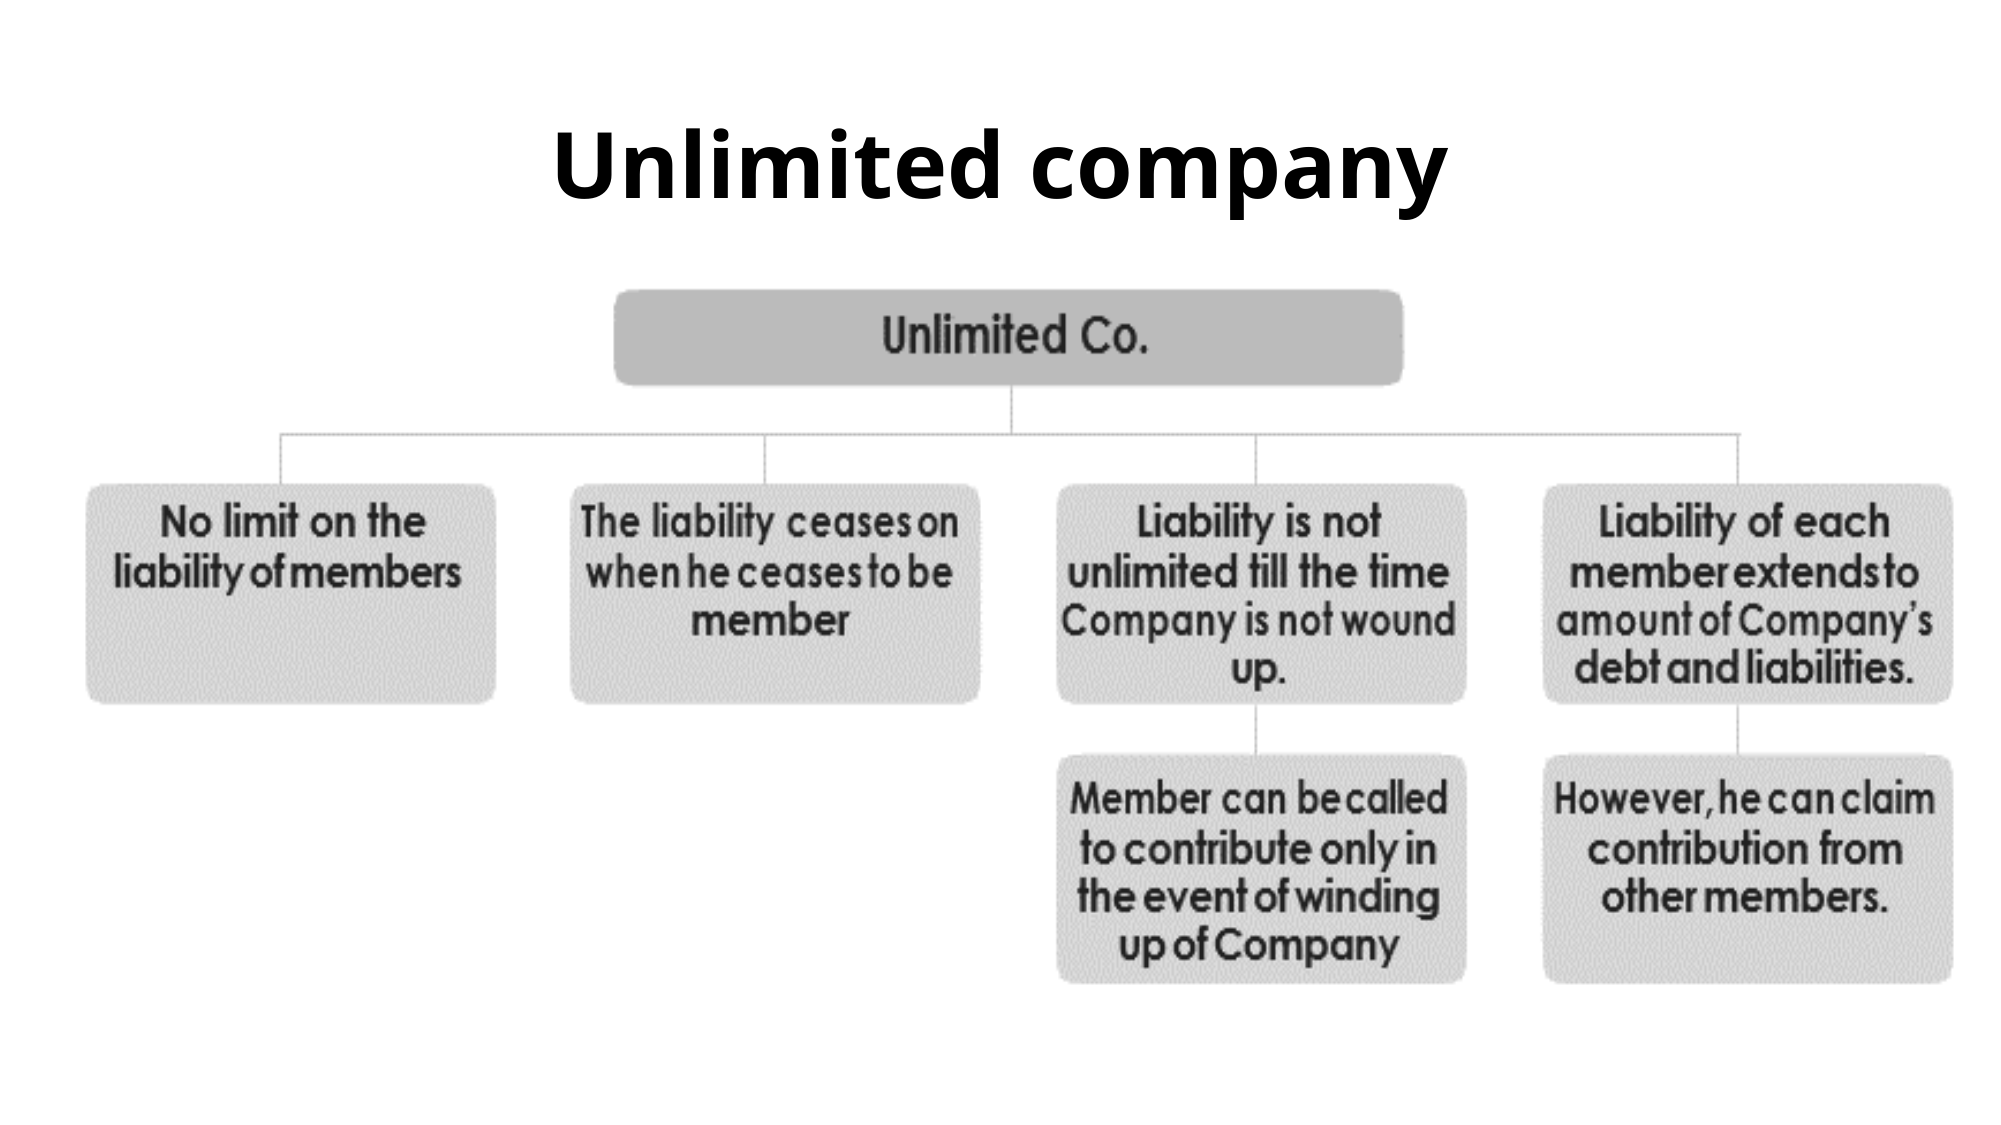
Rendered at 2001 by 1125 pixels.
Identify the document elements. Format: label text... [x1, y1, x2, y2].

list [38, 277, 1974, 1003]
title Unlimited company [137, 59, 1863, 277]
